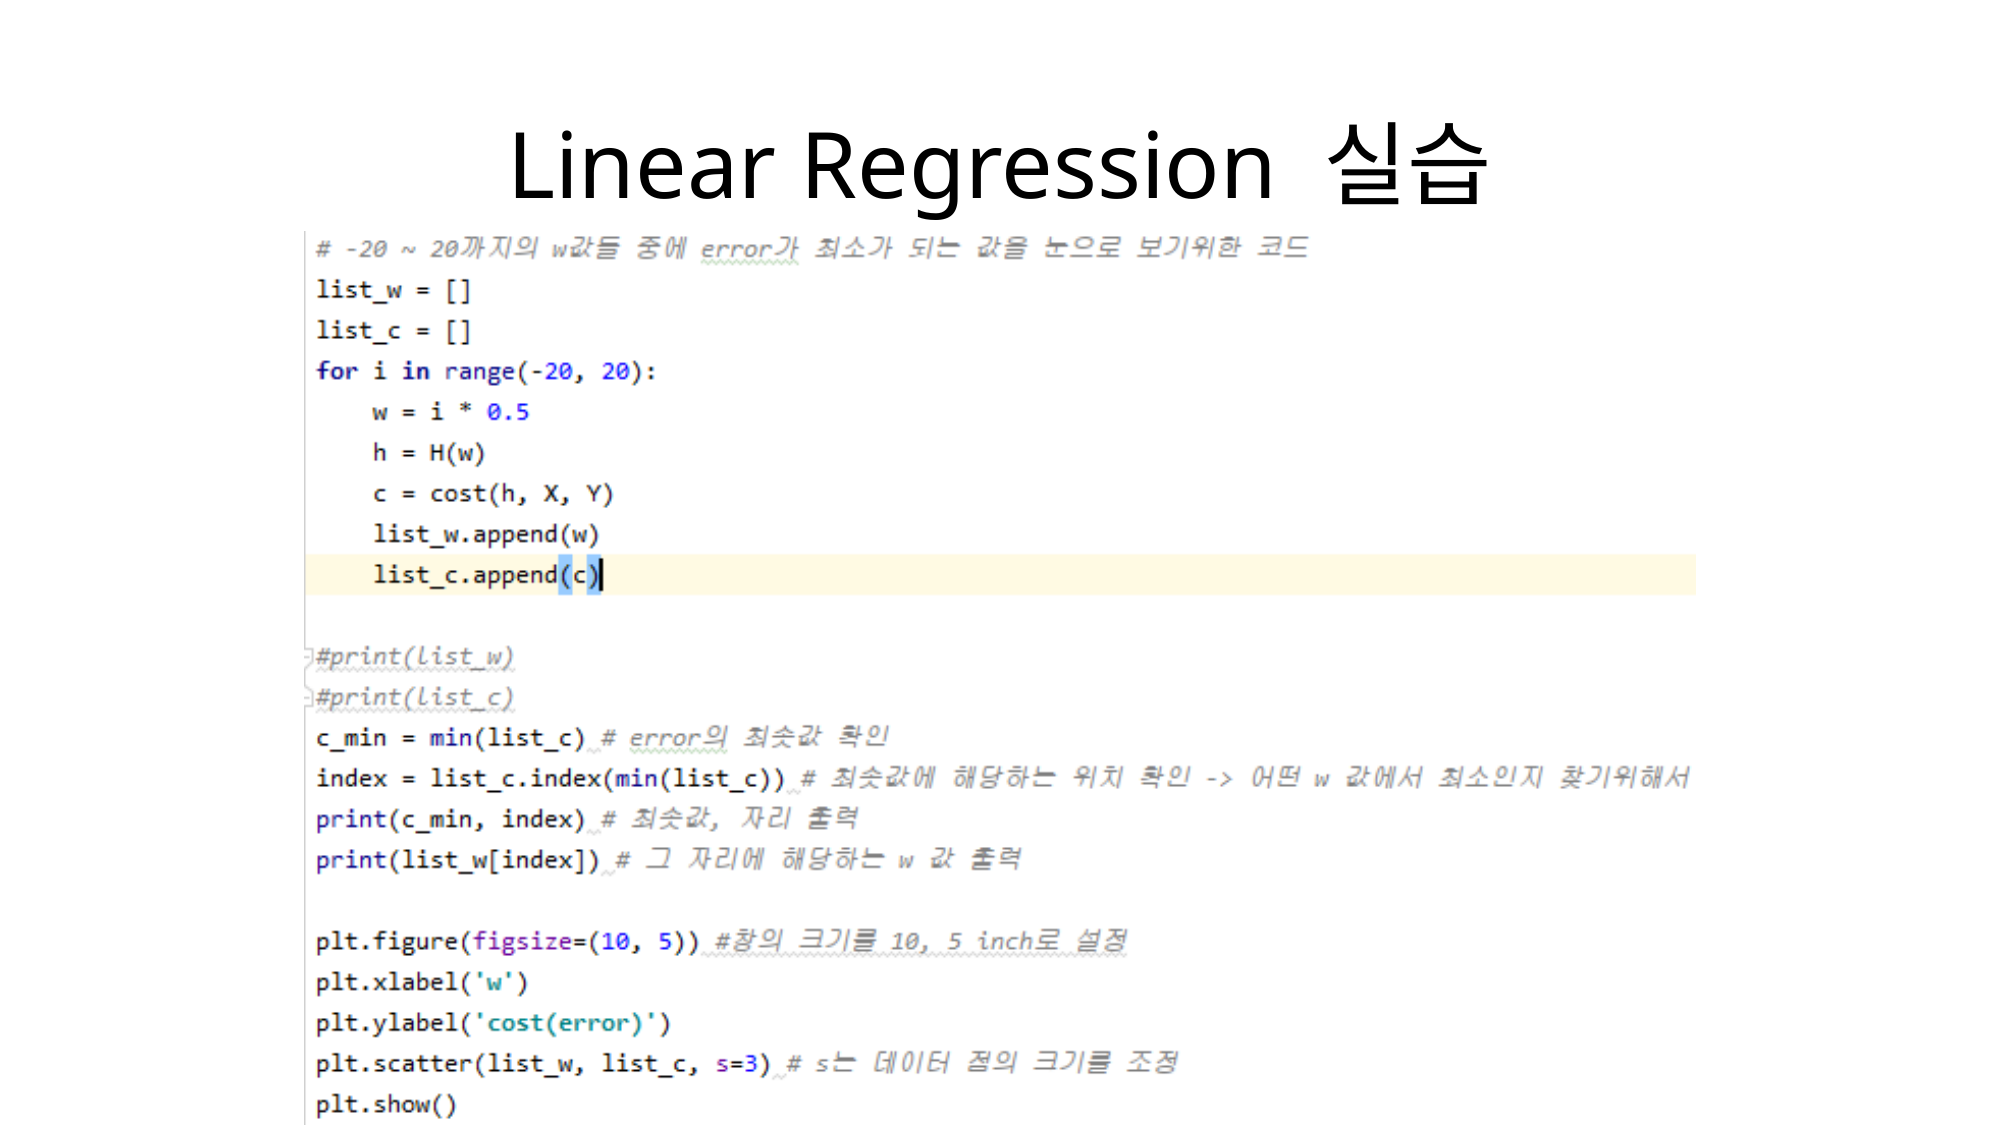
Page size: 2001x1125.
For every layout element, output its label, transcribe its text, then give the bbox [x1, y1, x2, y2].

title Linear Regression 실습 [137, 59, 1863, 278]
picture [304, 231, 1696, 1125]
